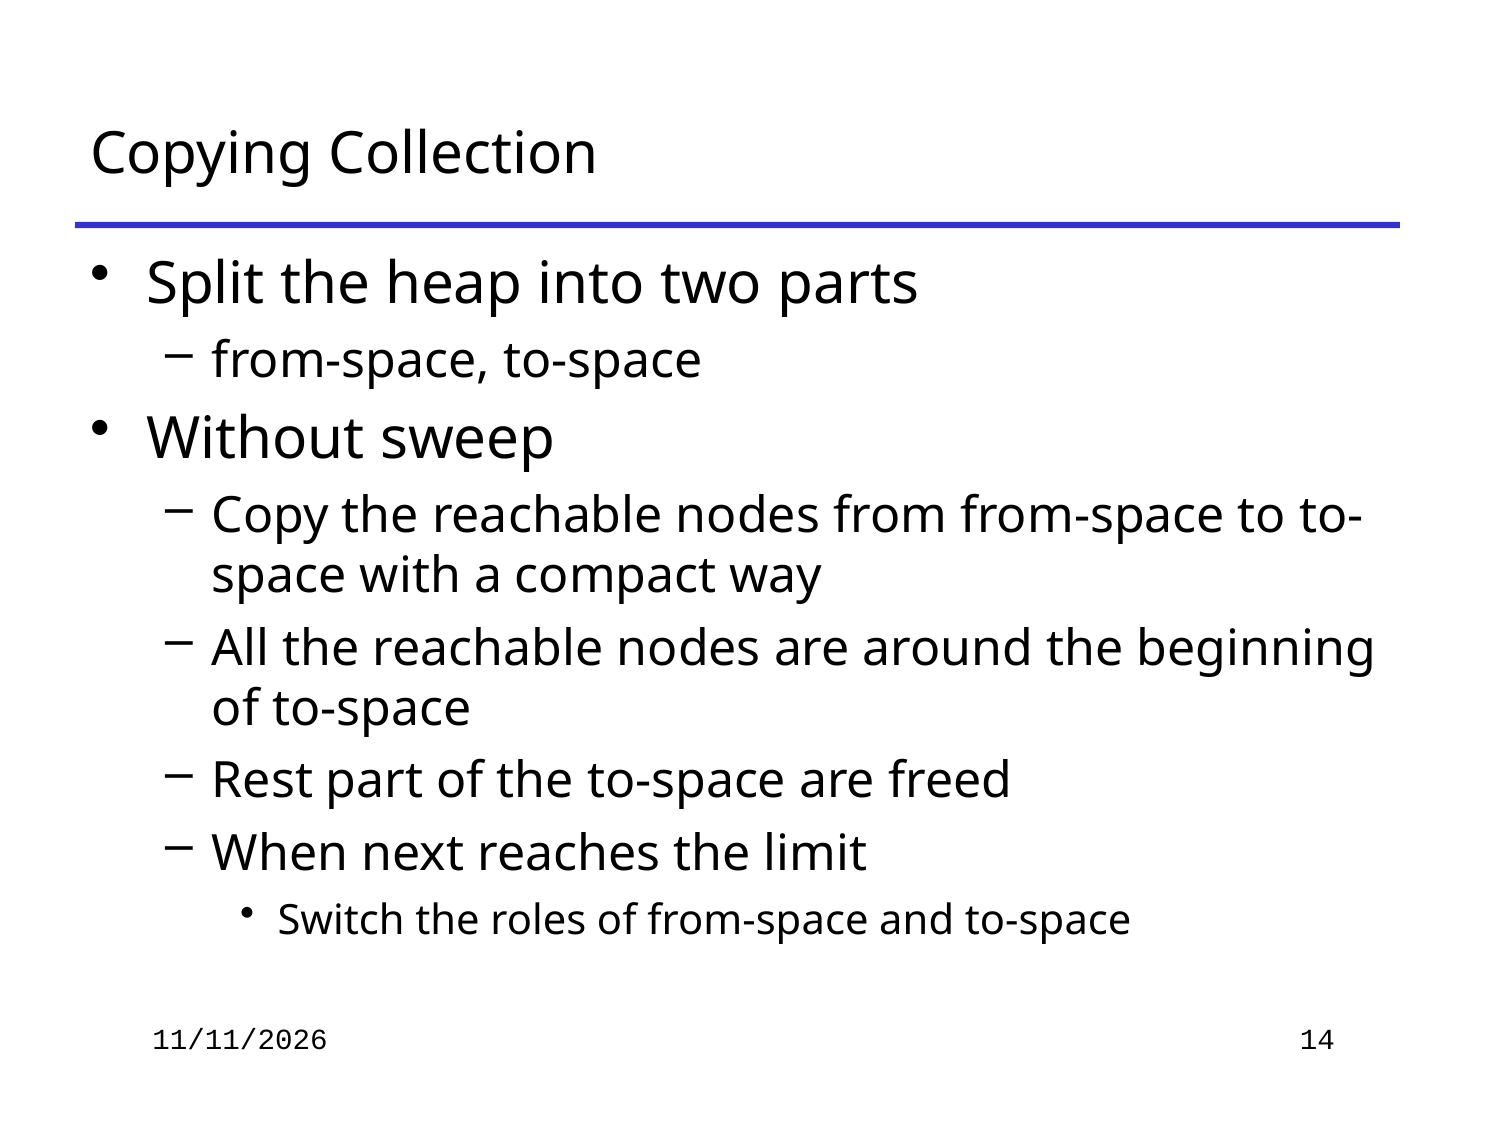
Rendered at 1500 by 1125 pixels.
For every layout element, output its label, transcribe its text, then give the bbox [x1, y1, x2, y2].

title Copying Collection [75, 75, 1400, 225]
list Split the heap into two parts from-space, to-space Without sweep Copy the reachable nodes from from-space to to-space with a compact way All the reachable nodes are around the beginning of to-space Rest part of the to-space are freed When next reaches the limit Switch the roles of from-space and to-space [75, 237, 1400, 1025]
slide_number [137, 1025, 451, 1088]
slide_number 14 [1037, 1025, 1351, 1088]
